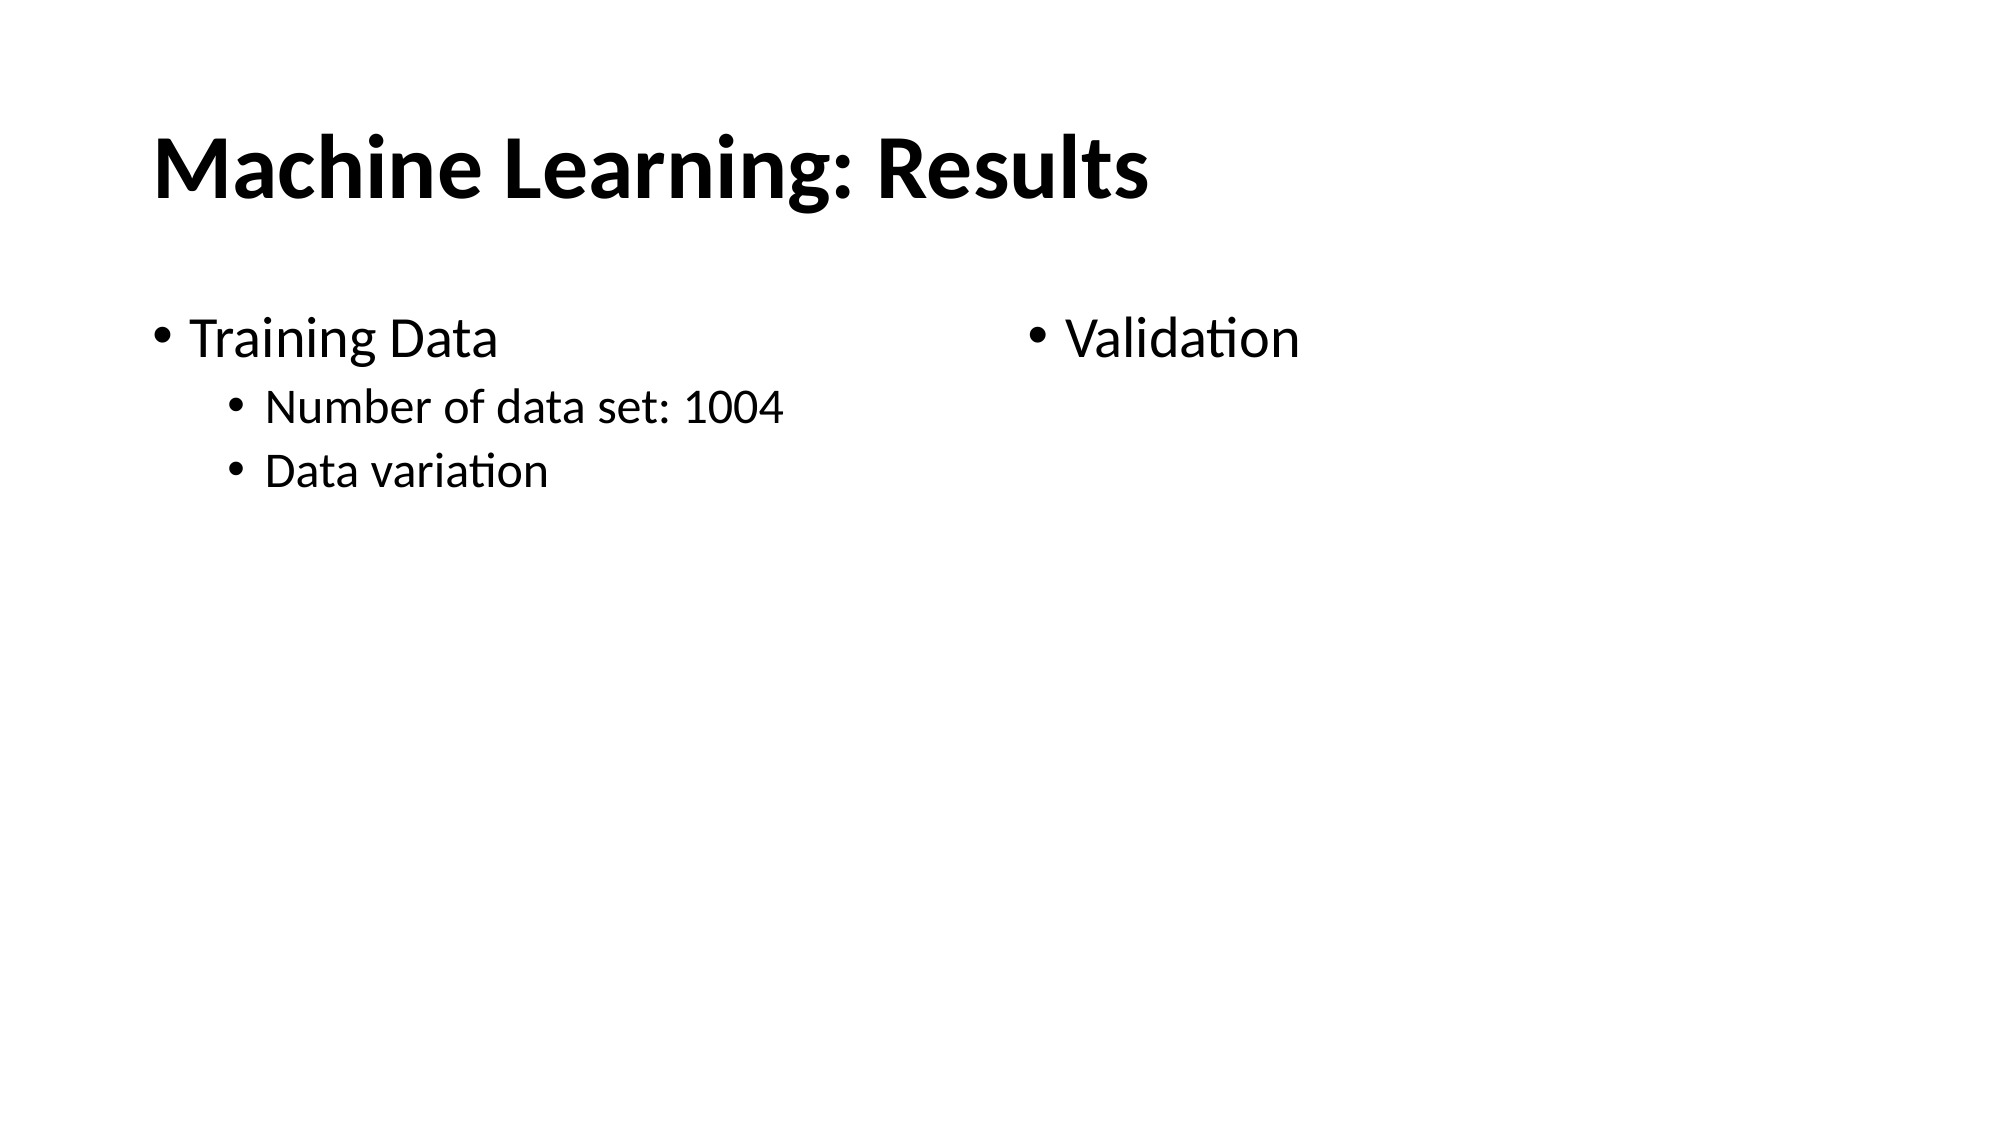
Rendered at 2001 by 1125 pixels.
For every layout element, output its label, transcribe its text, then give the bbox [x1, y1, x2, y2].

list Validation [1012, 299, 1863, 1014]
list Training Data Number of data set: 1004 Data variation [137, 299, 988, 1014]
title Machine Learning: Results [137, 59, 1863, 278]
